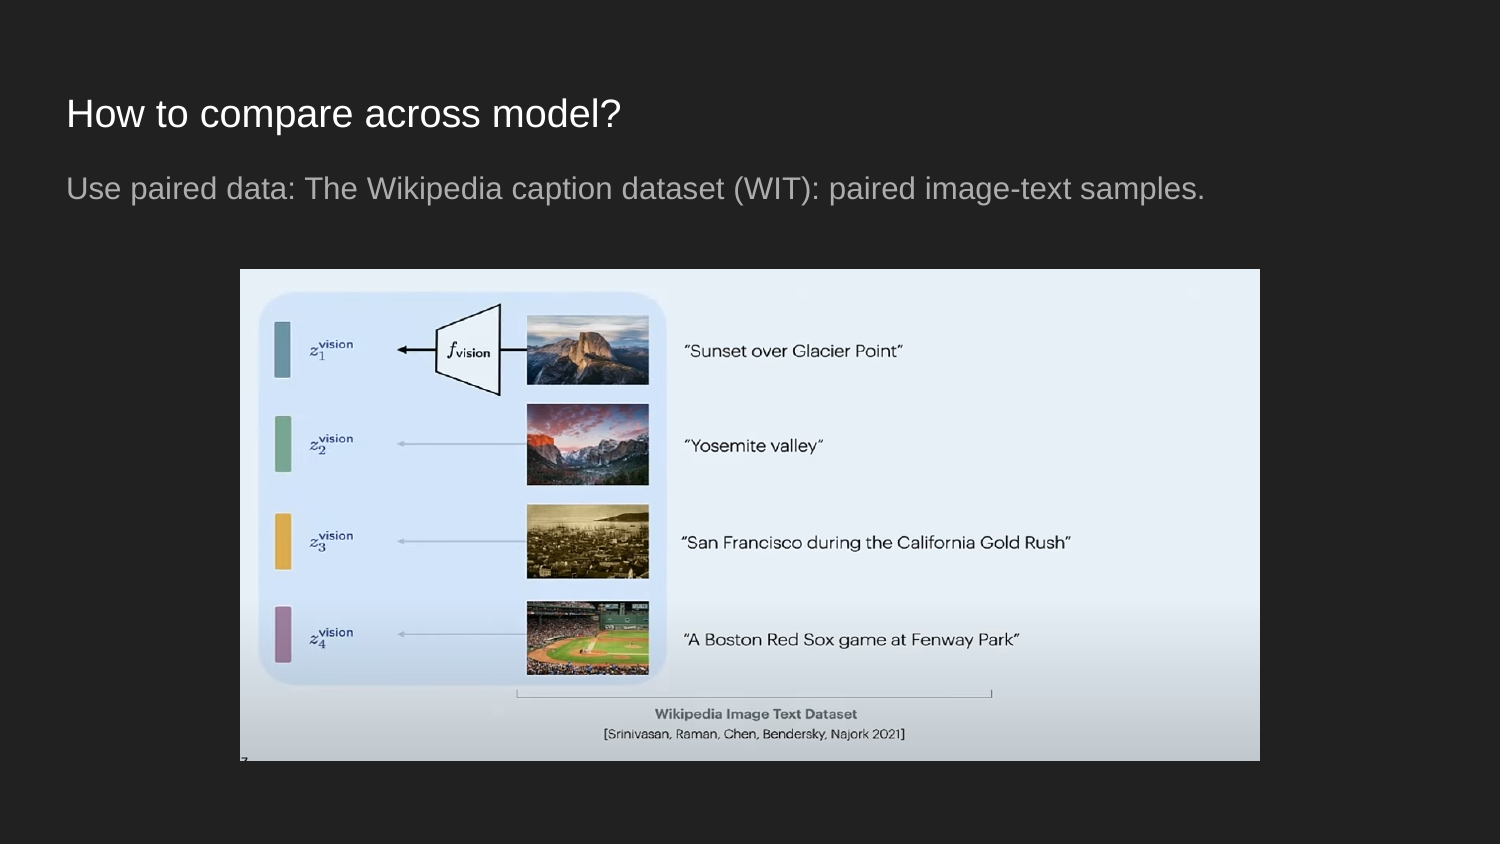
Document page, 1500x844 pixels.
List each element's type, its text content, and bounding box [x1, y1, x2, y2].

picture [240, 268, 1260, 761]
title How to compare across model? [51, 72, 1449, 156]
list Use paired data: The Wikipedia caption dataset (WIT): paired image-text samples. [51, 156, 1449, 717]
